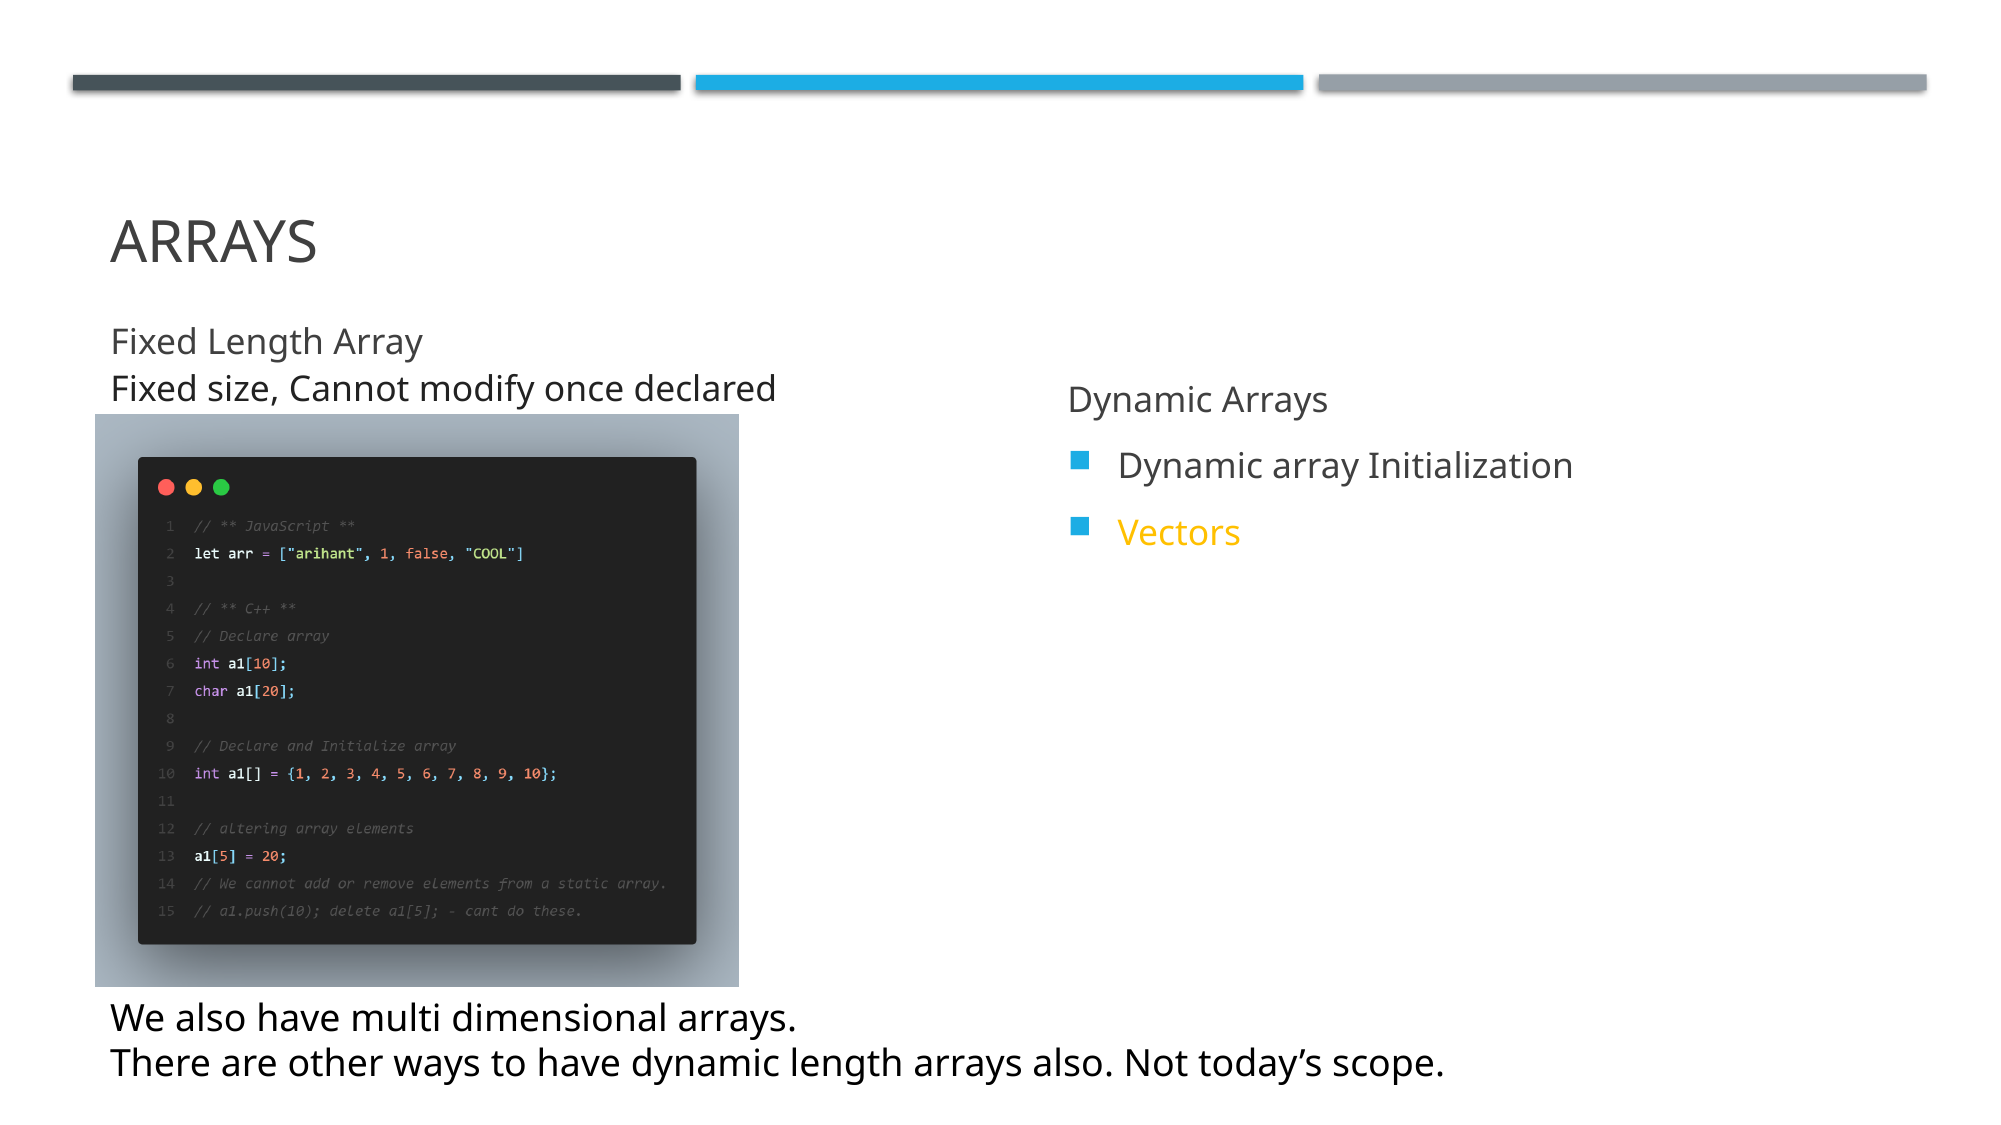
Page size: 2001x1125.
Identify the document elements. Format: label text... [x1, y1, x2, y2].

list Dynamic Arrays Dynamic array Initialization Vectors [1052, 365, 1905, 962]
list Fixed Length Array Fixed size, Cannot modify once declared [95, 307, 948, 904]
title ARRAYS [95, 119, 1905, 282]
picture [94, 413, 740, 988]
text_box We also have multi dimensional arrays. There are other ways to have dynamic length arrays also. Not today’s scope. [95, 986, 1681, 1092]
